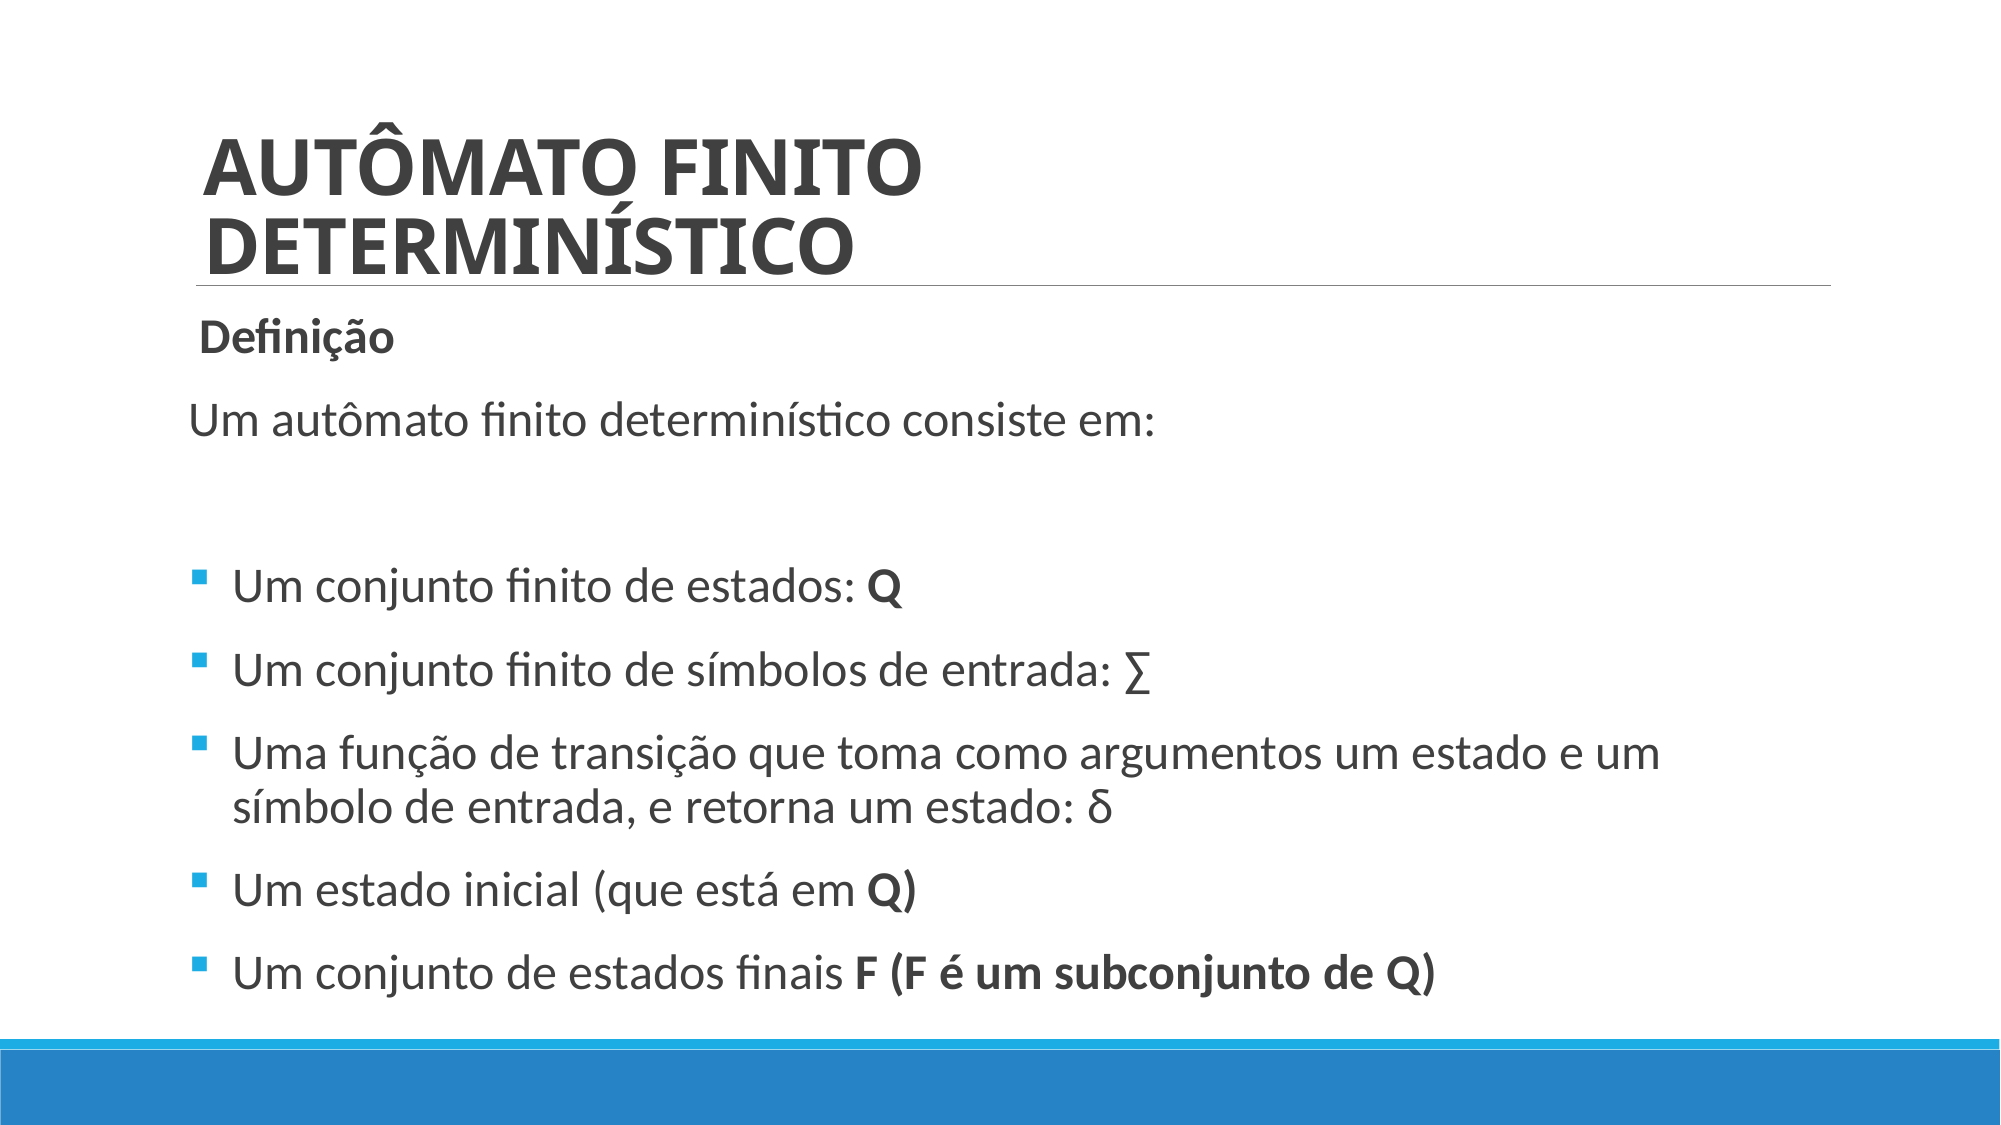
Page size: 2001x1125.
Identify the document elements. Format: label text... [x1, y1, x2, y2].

title AUTÔMATO FINITO DETERMINÍSTICO [188, 123, 1539, 299]
list Definição Um autômato finito determinístico consiste em: Um conjunto finito de estados: Q Um conjunto finito de símbolos de entrada: ∑ Uma função de transição que toma como argumentos um estado e um símbolo de entrada, e retorna um estado: δ Um estado inicial (que está em Q) Um conjunto de estados finais F (F é um subconjunto de Q) [188, 302, 1830, 963]
